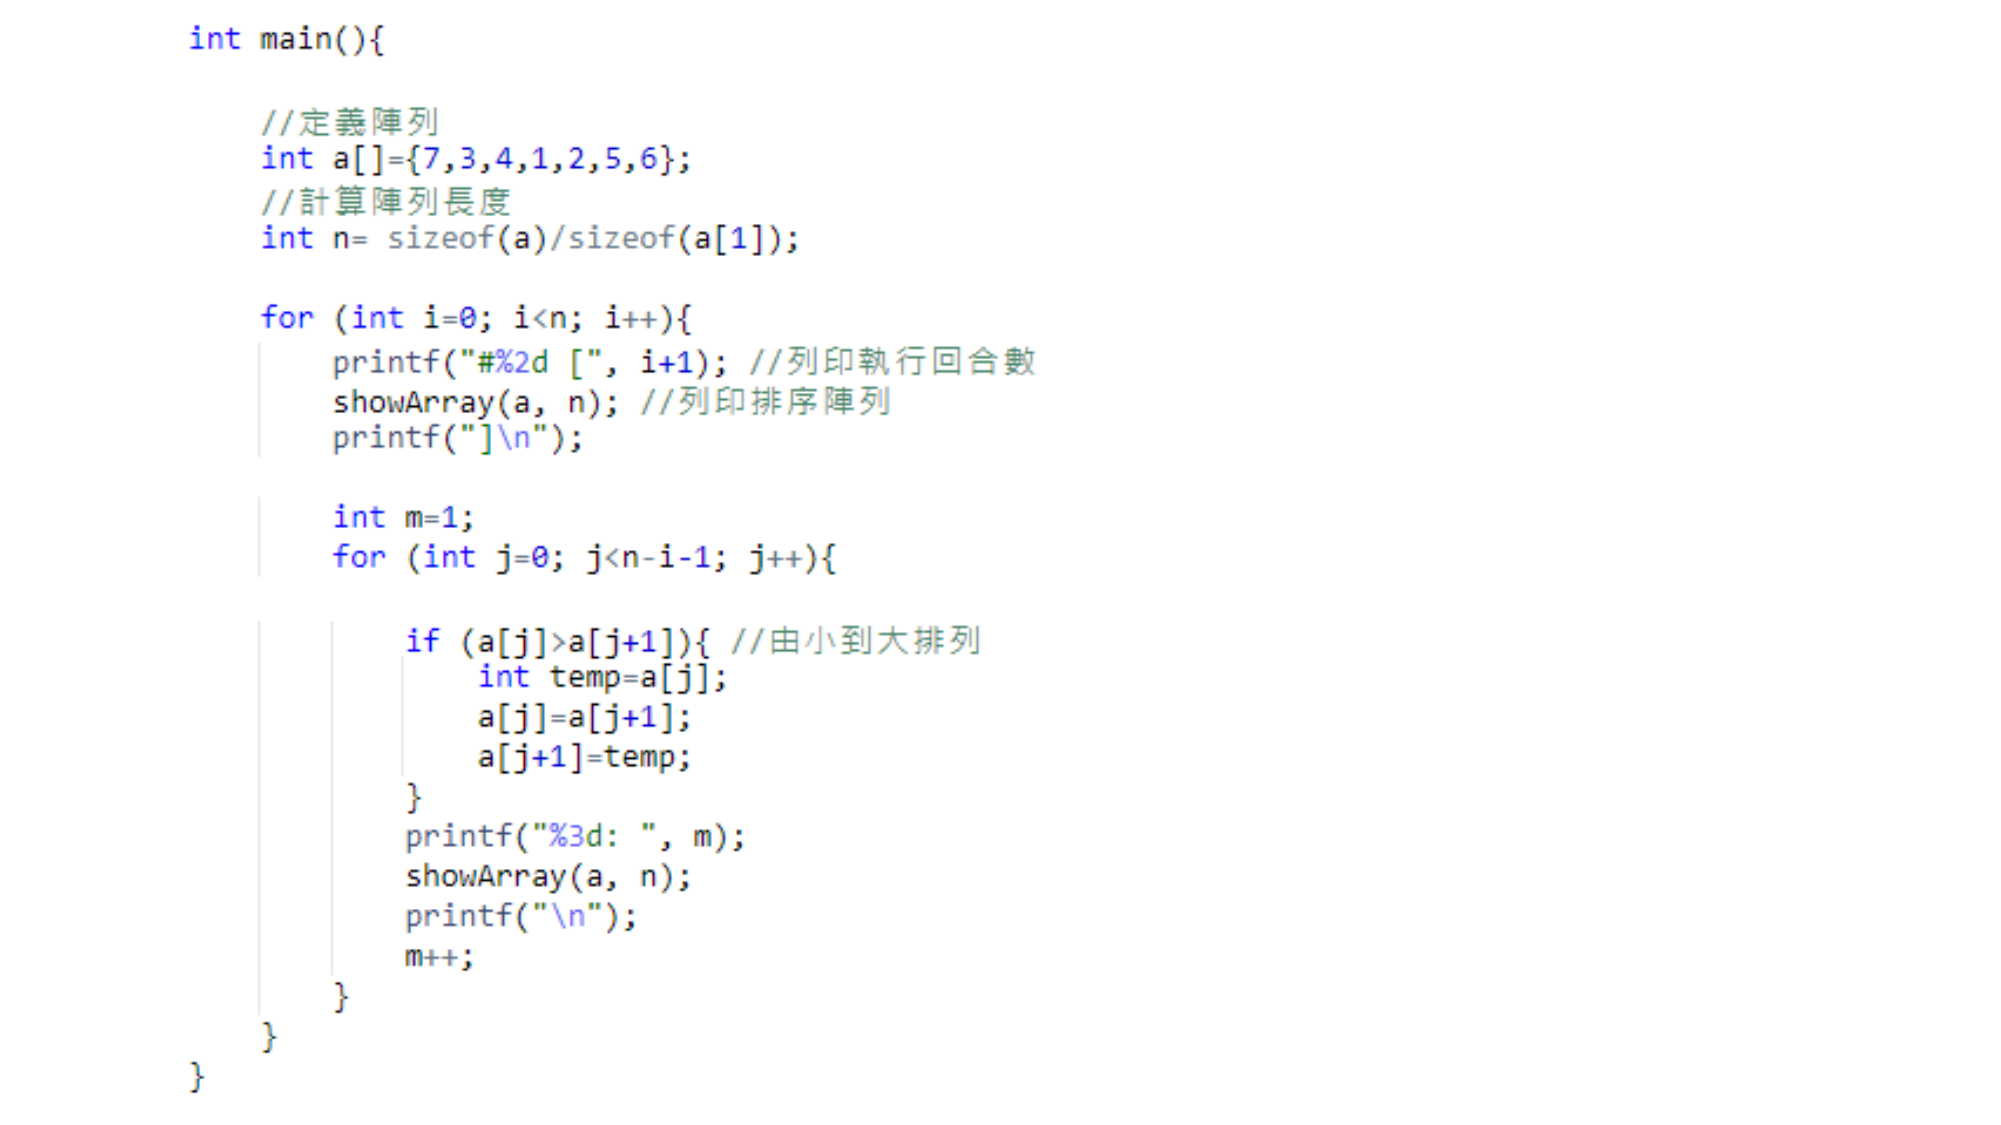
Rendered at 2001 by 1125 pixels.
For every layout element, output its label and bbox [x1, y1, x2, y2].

picture [186, 20, 1106, 1105]
